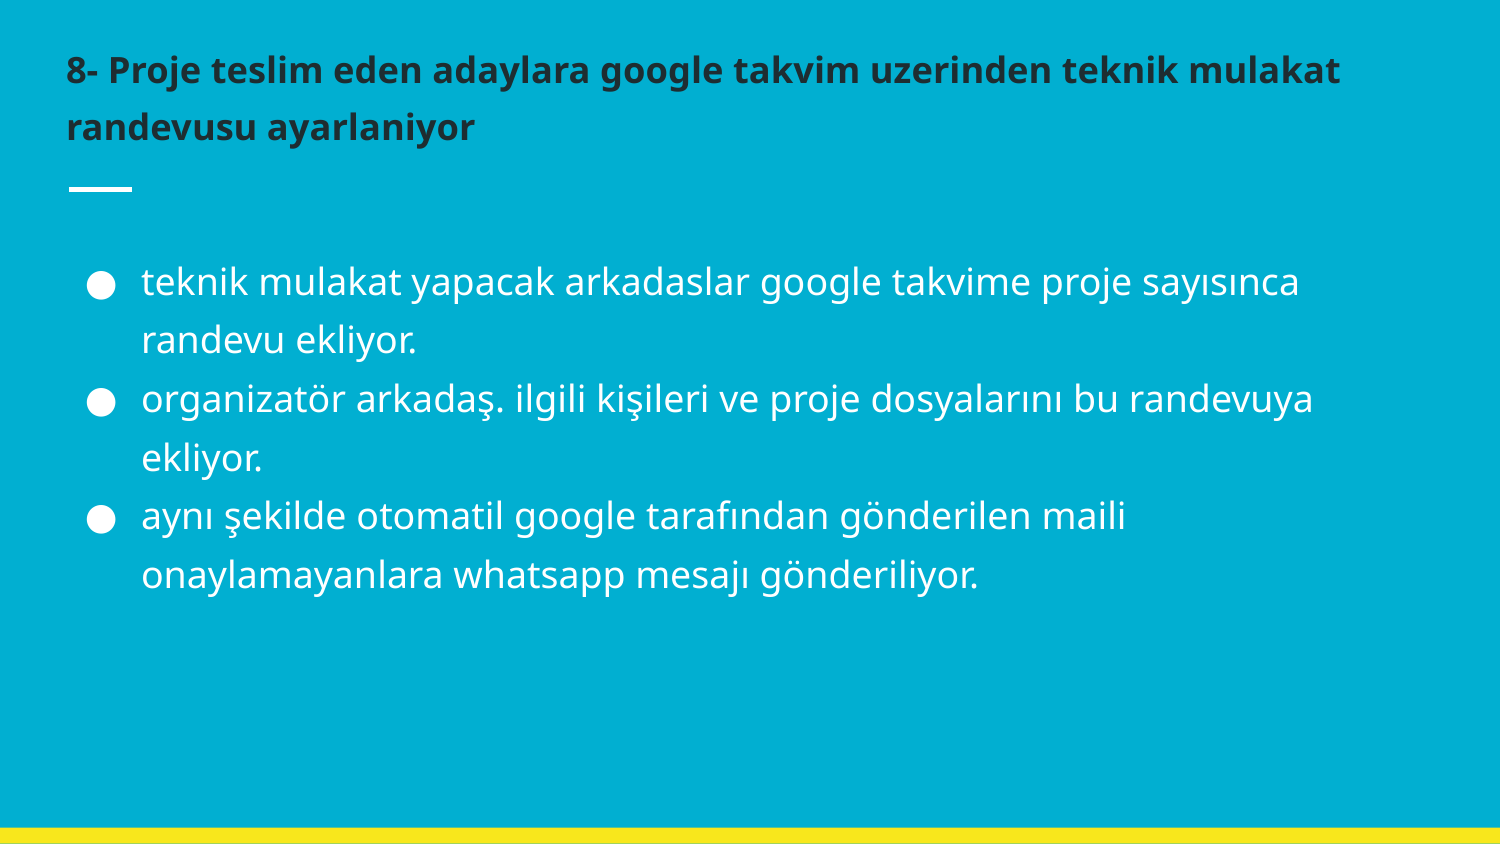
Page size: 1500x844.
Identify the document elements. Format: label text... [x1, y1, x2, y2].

title 8- Proje teslim eden adaylara google takvim uzerinden teknik mulakat randevusu ayarlaniyor [51, 22, 1449, 167]
list teknik mulakat yapacak arkadaslar google takvime proje sayısınca randevu ekliyor. organizatör arkadaş. ilgili kişileri ve proje dosyalarını bu randevuya ekliyor. aynı şekilde otomatil google tarafından gönderilen maili onaylamayanlara whatsapp mesajı gönderiliyor. [51, 232, 1449, 750]
